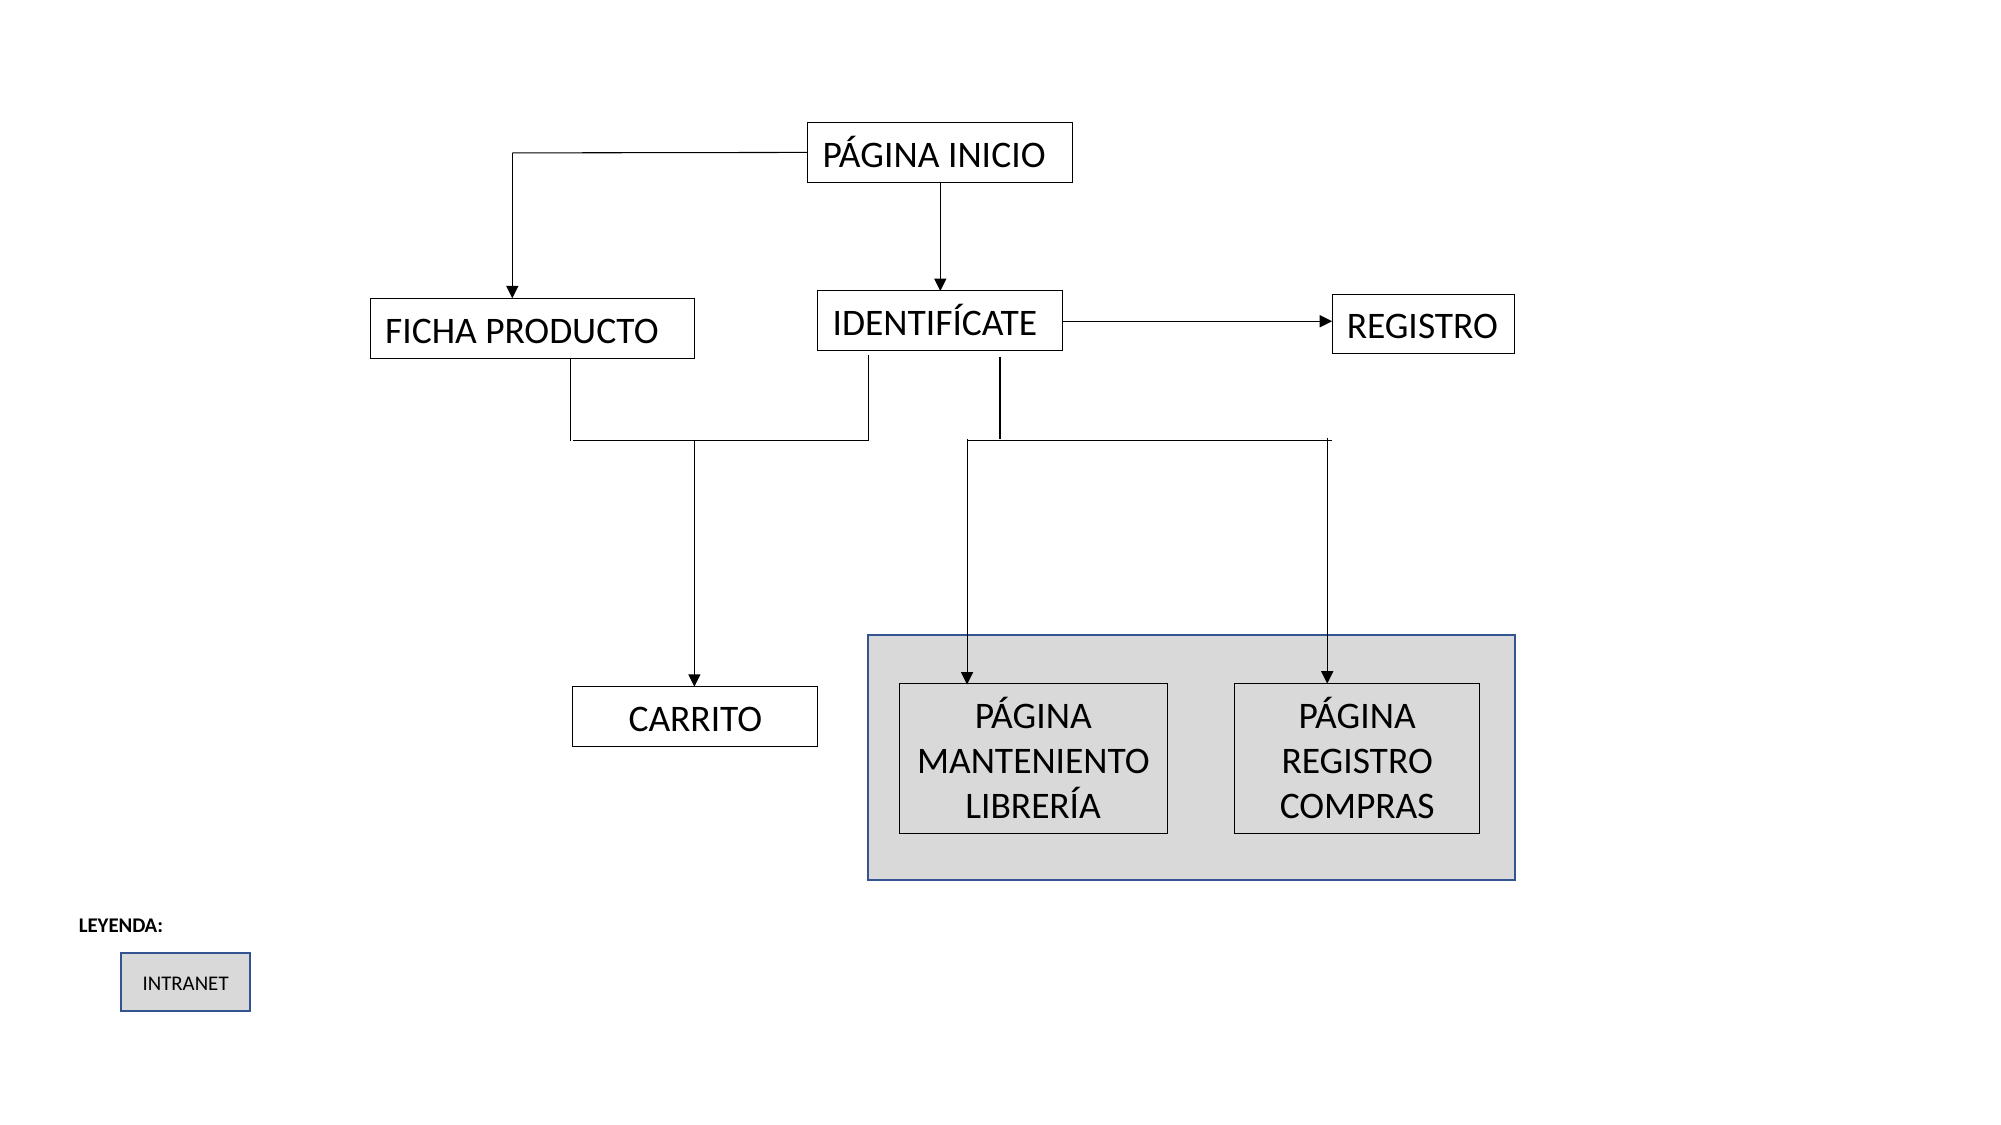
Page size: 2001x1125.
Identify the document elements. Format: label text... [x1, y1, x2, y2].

text_box PÁGINA MANTENIENTO LIBRERÍA [899, 683, 1168, 834]
text_box [867, 634, 1516, 881]
text_box IDENTIFÍCATE [817, 290, 1063, 351]
text_box PÁGINA REGISTRO COMPRAS [1234, 683, 1480, 834]
text_box FICHA PRODUCTO [370, 298, 695, 359]
text_box LEYENDA: [55, 894, 186, 954]
text_box INTRANET [120, 952, 251, 1012]
text_box REGISTRO [1332, 294, 1515, 354]
text_box PÁGINA INICIO [807, 122, 1073, 183]
text_box CARRITO [572, 686, 818, 747]
